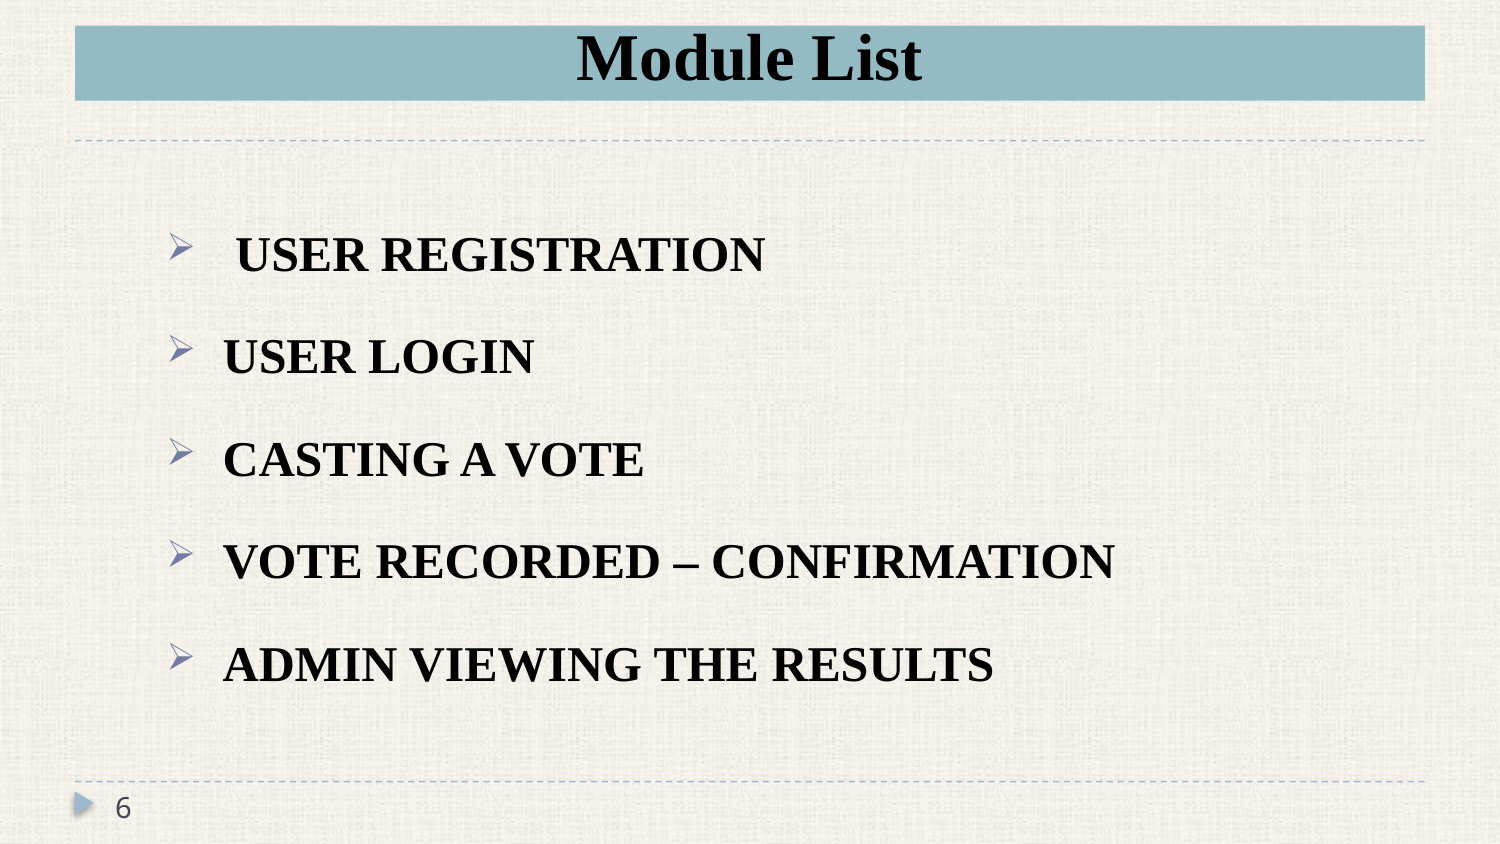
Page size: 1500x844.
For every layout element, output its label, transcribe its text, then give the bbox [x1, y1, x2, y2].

title Module List [75, 25, 1425, 101]
list USER REGISTRATION USER LOGIN CASTING A VOTE VOTE RECORDED – CONFIRMATION ADMIN VIEWING THE RESULTS [100, 183, 1500, 699]
slide_number 6 [100, 782, 426, 827]
